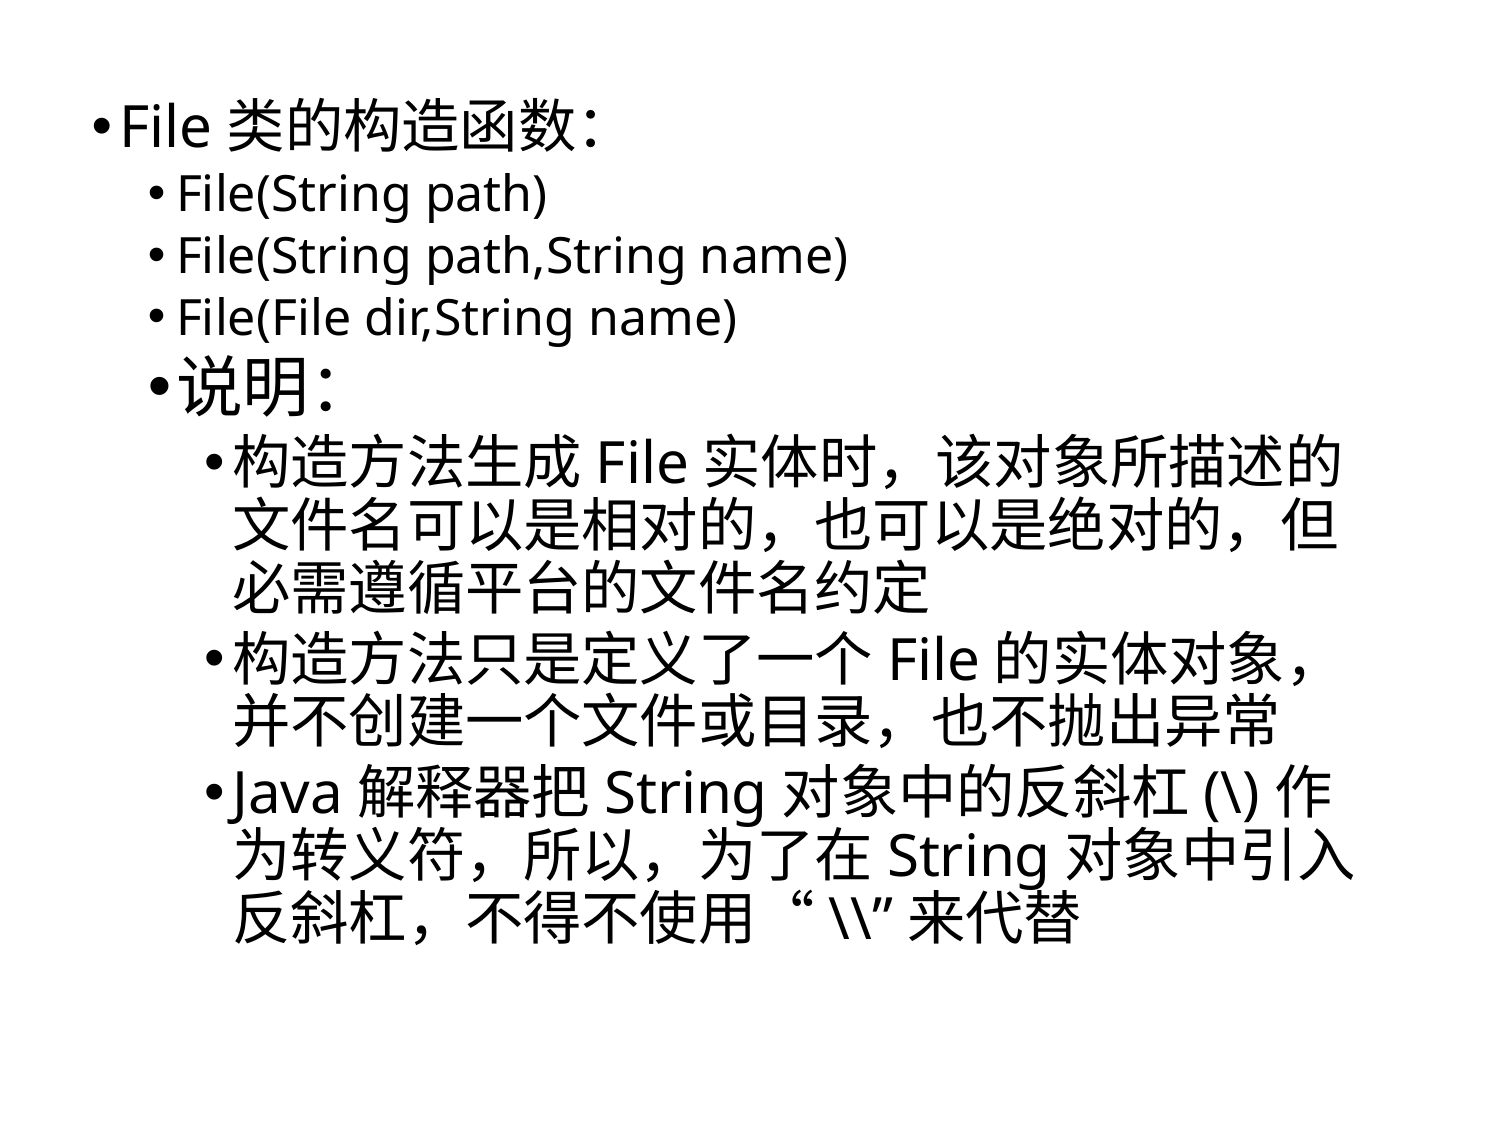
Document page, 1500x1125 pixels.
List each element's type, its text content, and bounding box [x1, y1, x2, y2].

list File类的构造函数： File(String path) File(String path,String name) File(File dir,String name) 说明： 构造方法生成File实体时，该对象所描述的文件名可以是相对的，也可以是绝对的，但必需遵循平台的文件名约定 构造方法只是定义了一个File的实体对象，并不创建一个文件或目录，也不抛出异常 Java解释器把String对象中的反斜杠(\)作为转义符，所以，为了在String对象中引入反斜杠，不得不使用“\\”来代替 [76, 90, 1390, 1035]
